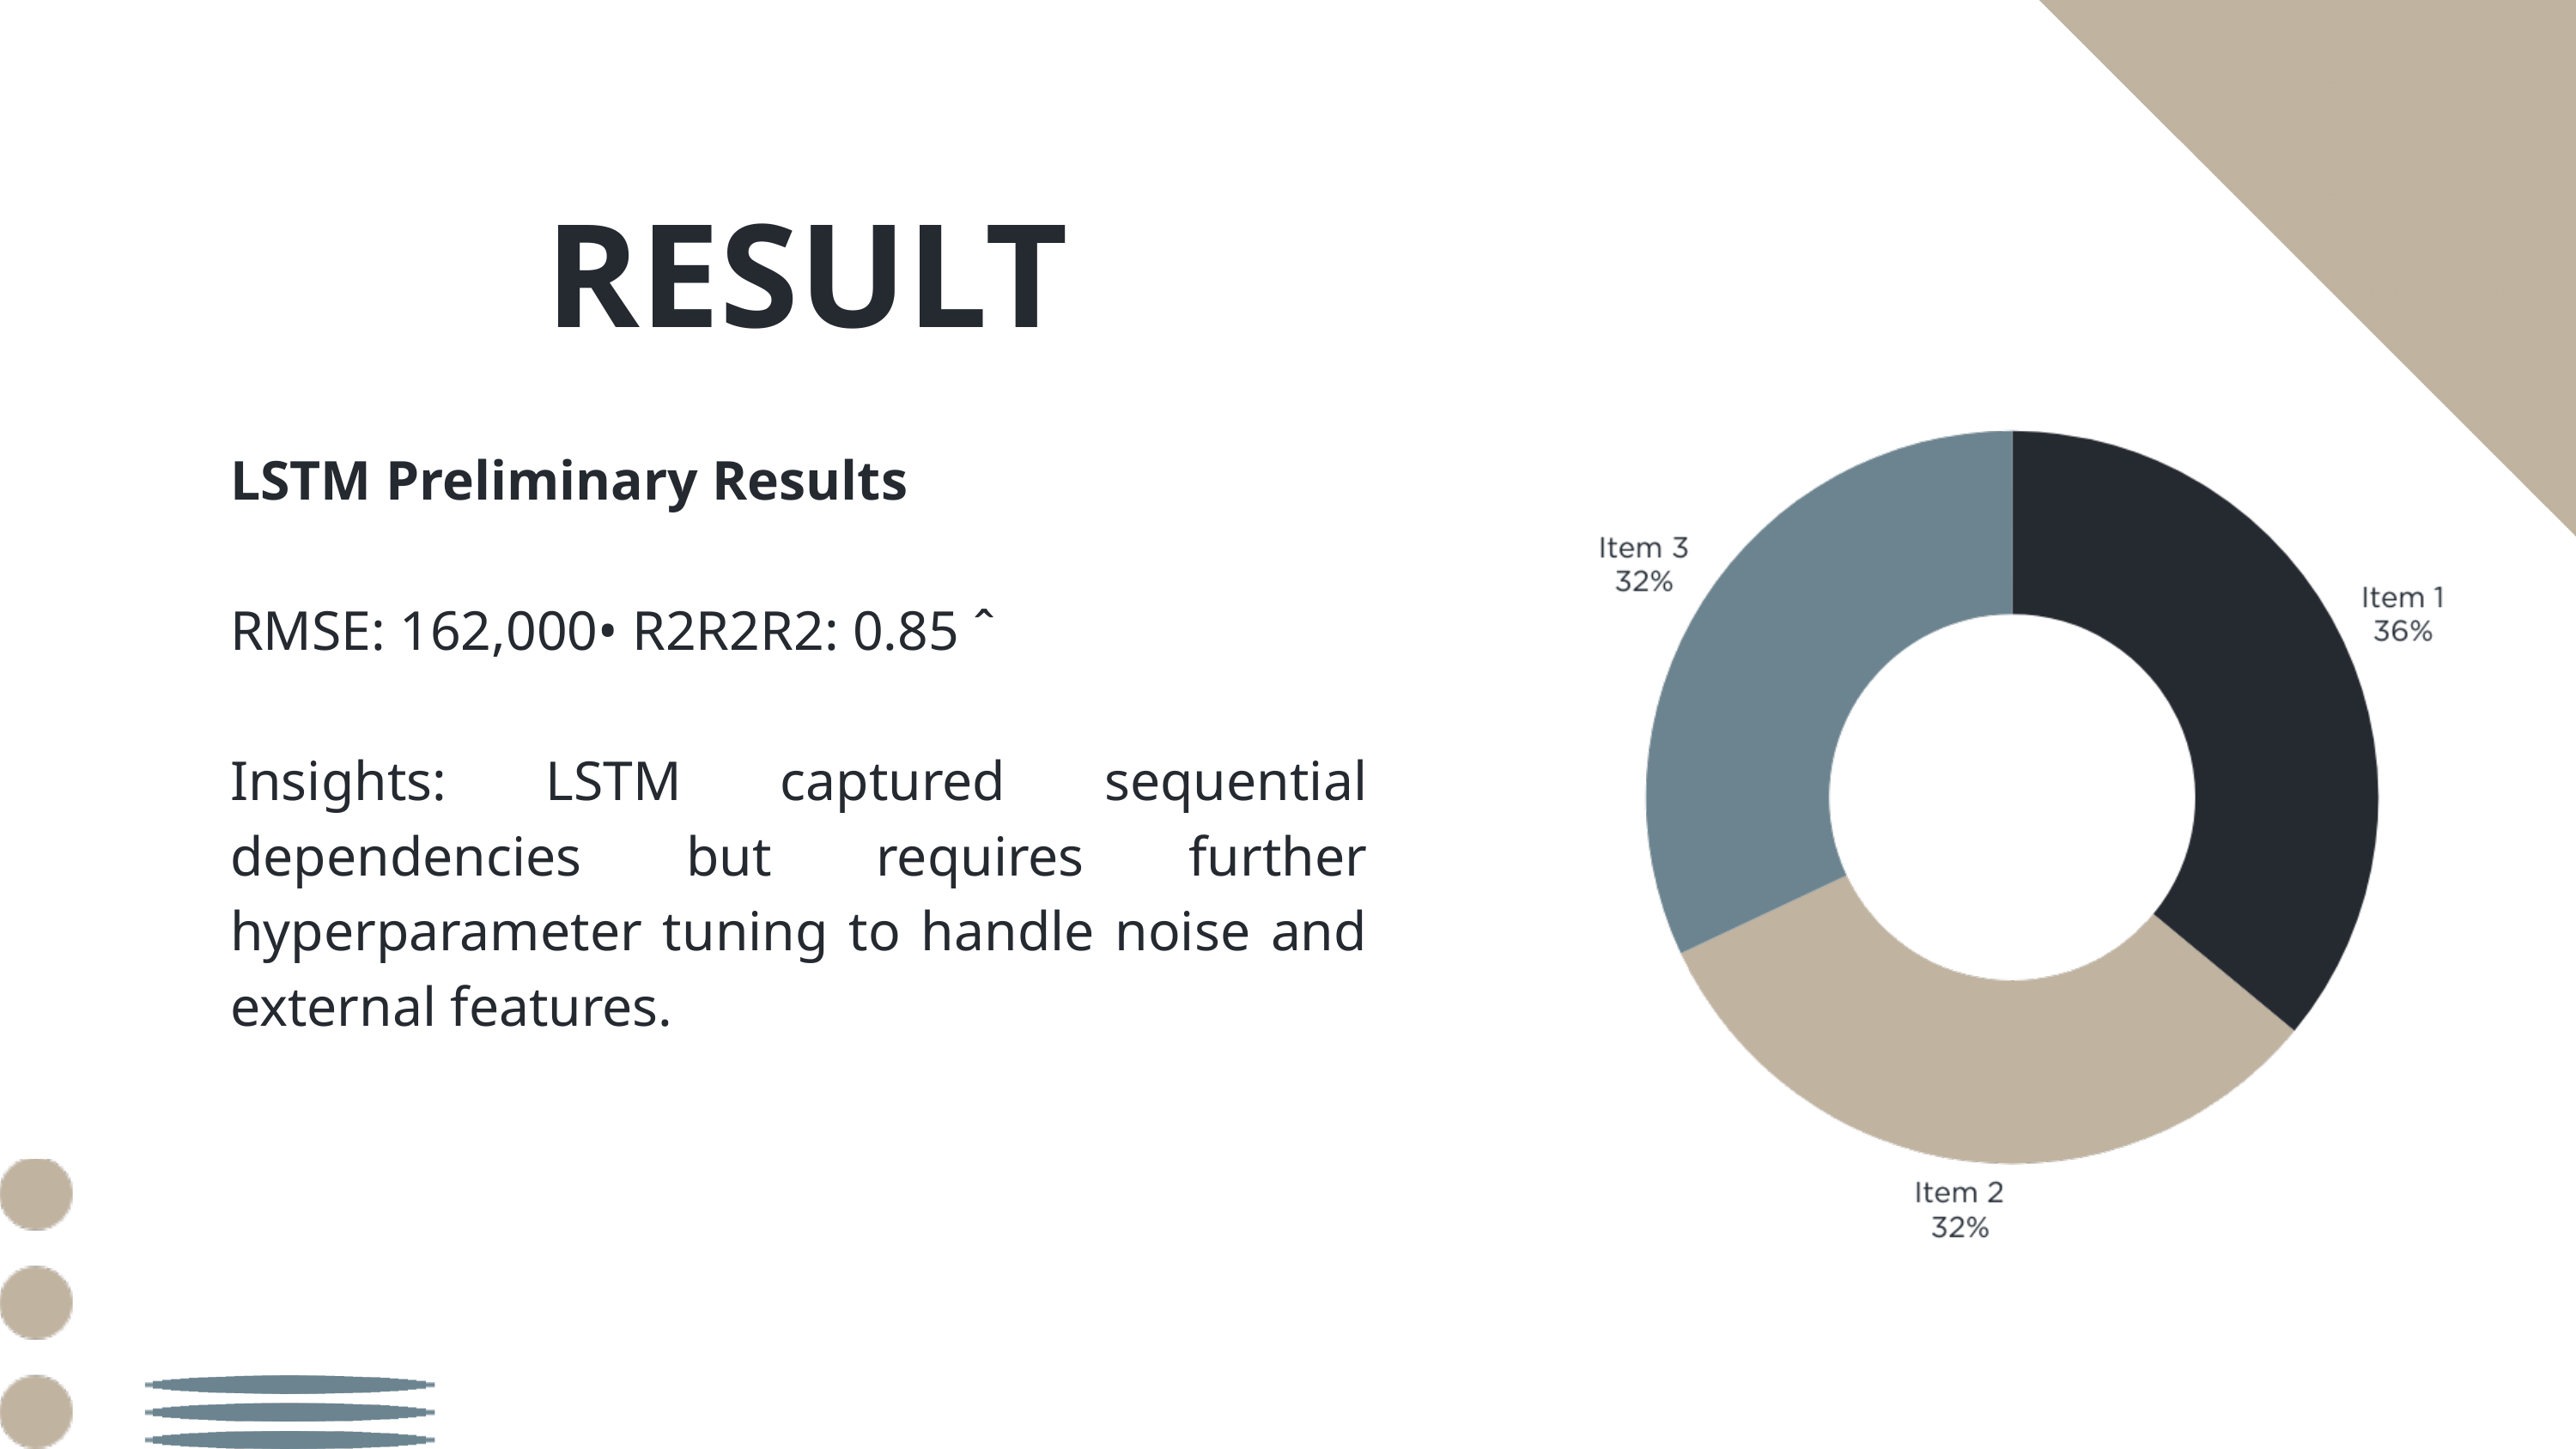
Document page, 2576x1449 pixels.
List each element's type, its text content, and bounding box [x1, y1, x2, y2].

picture [1516, 347, 2528, 1322]
text_box [144, 1375, 435, 1449]
text_box RESULT [269, 241, 1346, 357]
text_box [2021, 0, 2576, 562]
text_box ﻿LSTM Preliminary Results RMSE: 162,000• R2R2R2: 0.85 ˆ Insights: LSTM captured sequential dependencies but requires further hyperparameter tuning to handle noise and external features. [230, 435, 1369, 1037]
text_box [0, 1159, 73, 1449]
